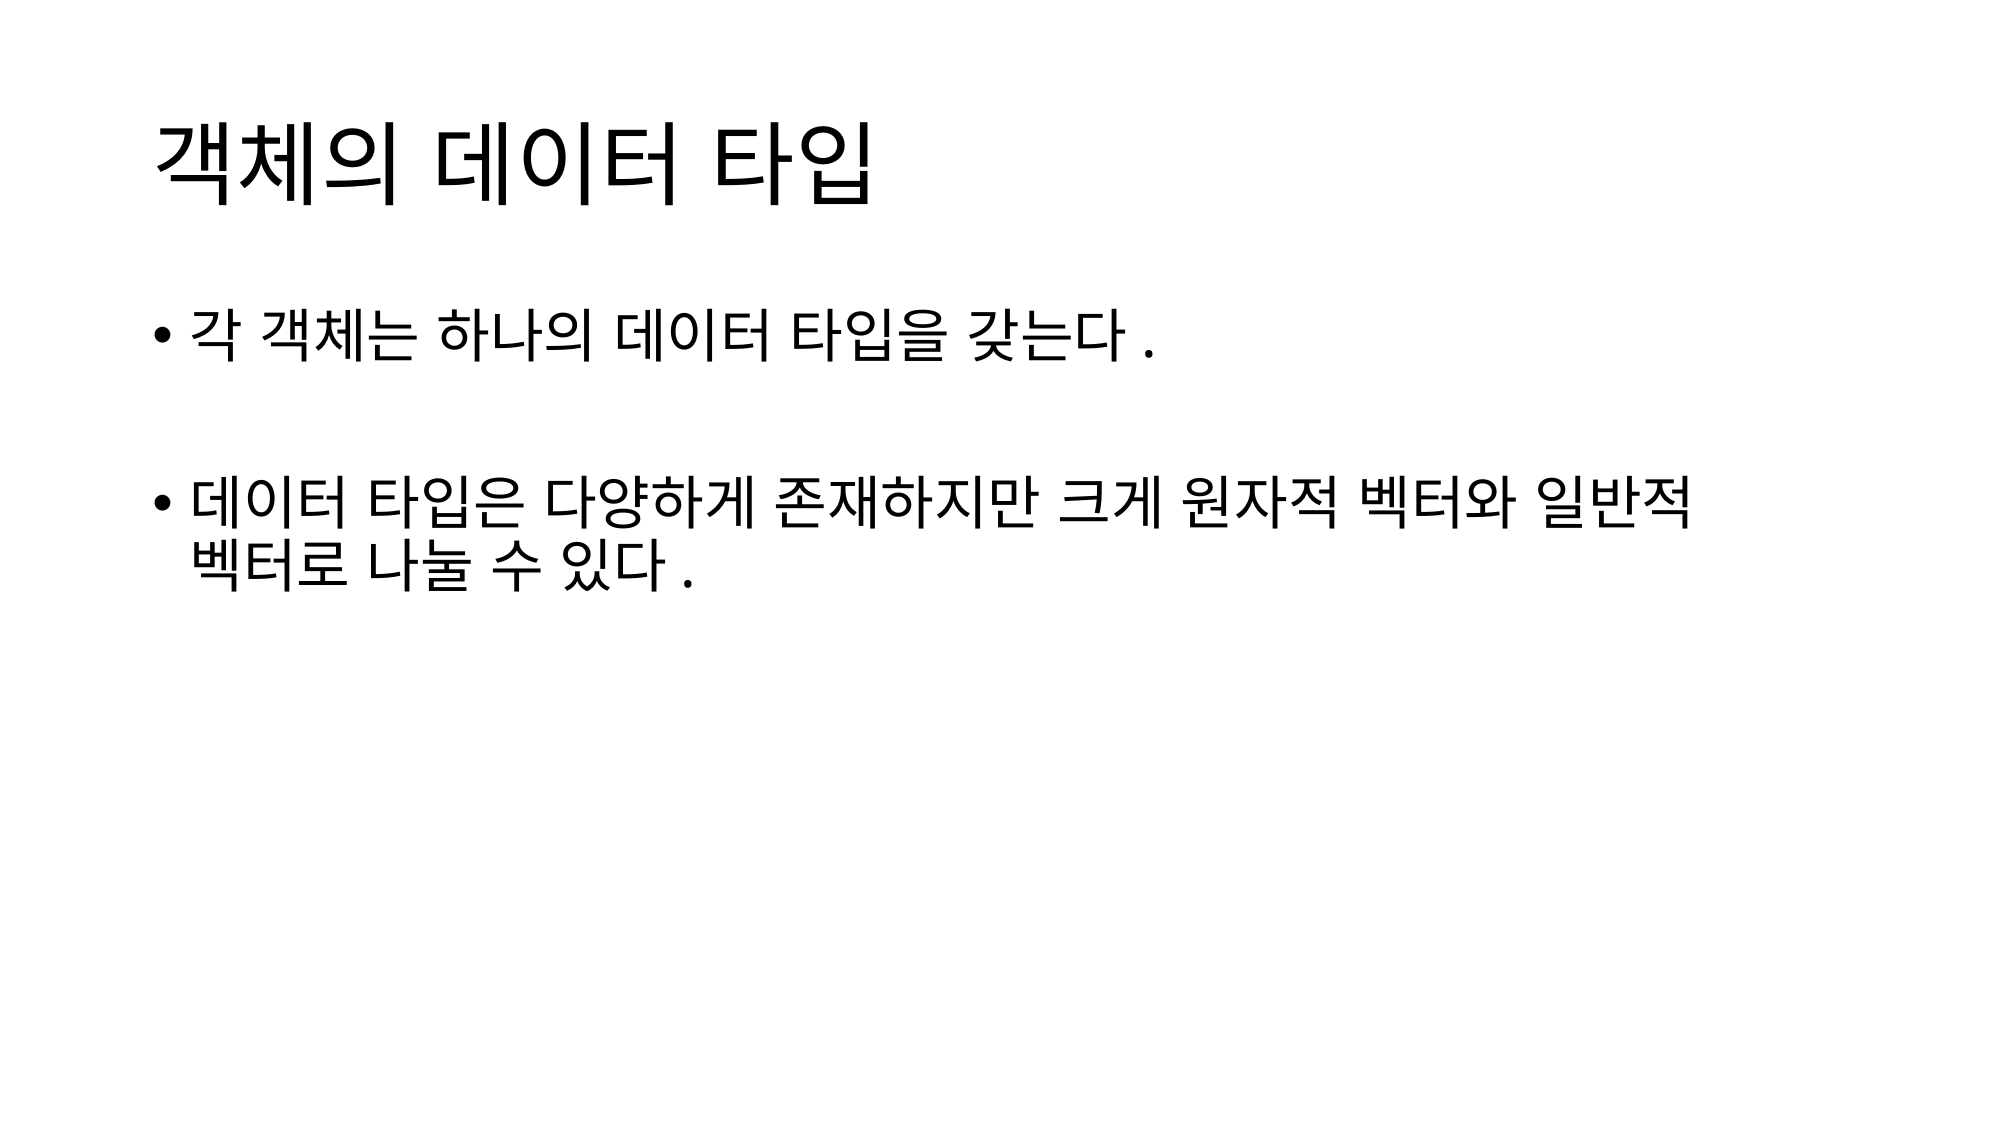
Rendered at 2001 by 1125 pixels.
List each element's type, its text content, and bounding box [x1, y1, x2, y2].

title 객체의 데이터 타입 [137, 59, 1863, 278]
list 각 객체는 하나의 데이터 타입을 갖는다. 데이터 타입은 다양하게 존재하지만 크게 원자적 벡터와 일반적 벡터로 나눌 수 있다. [137, 299, 1863, 1014]
